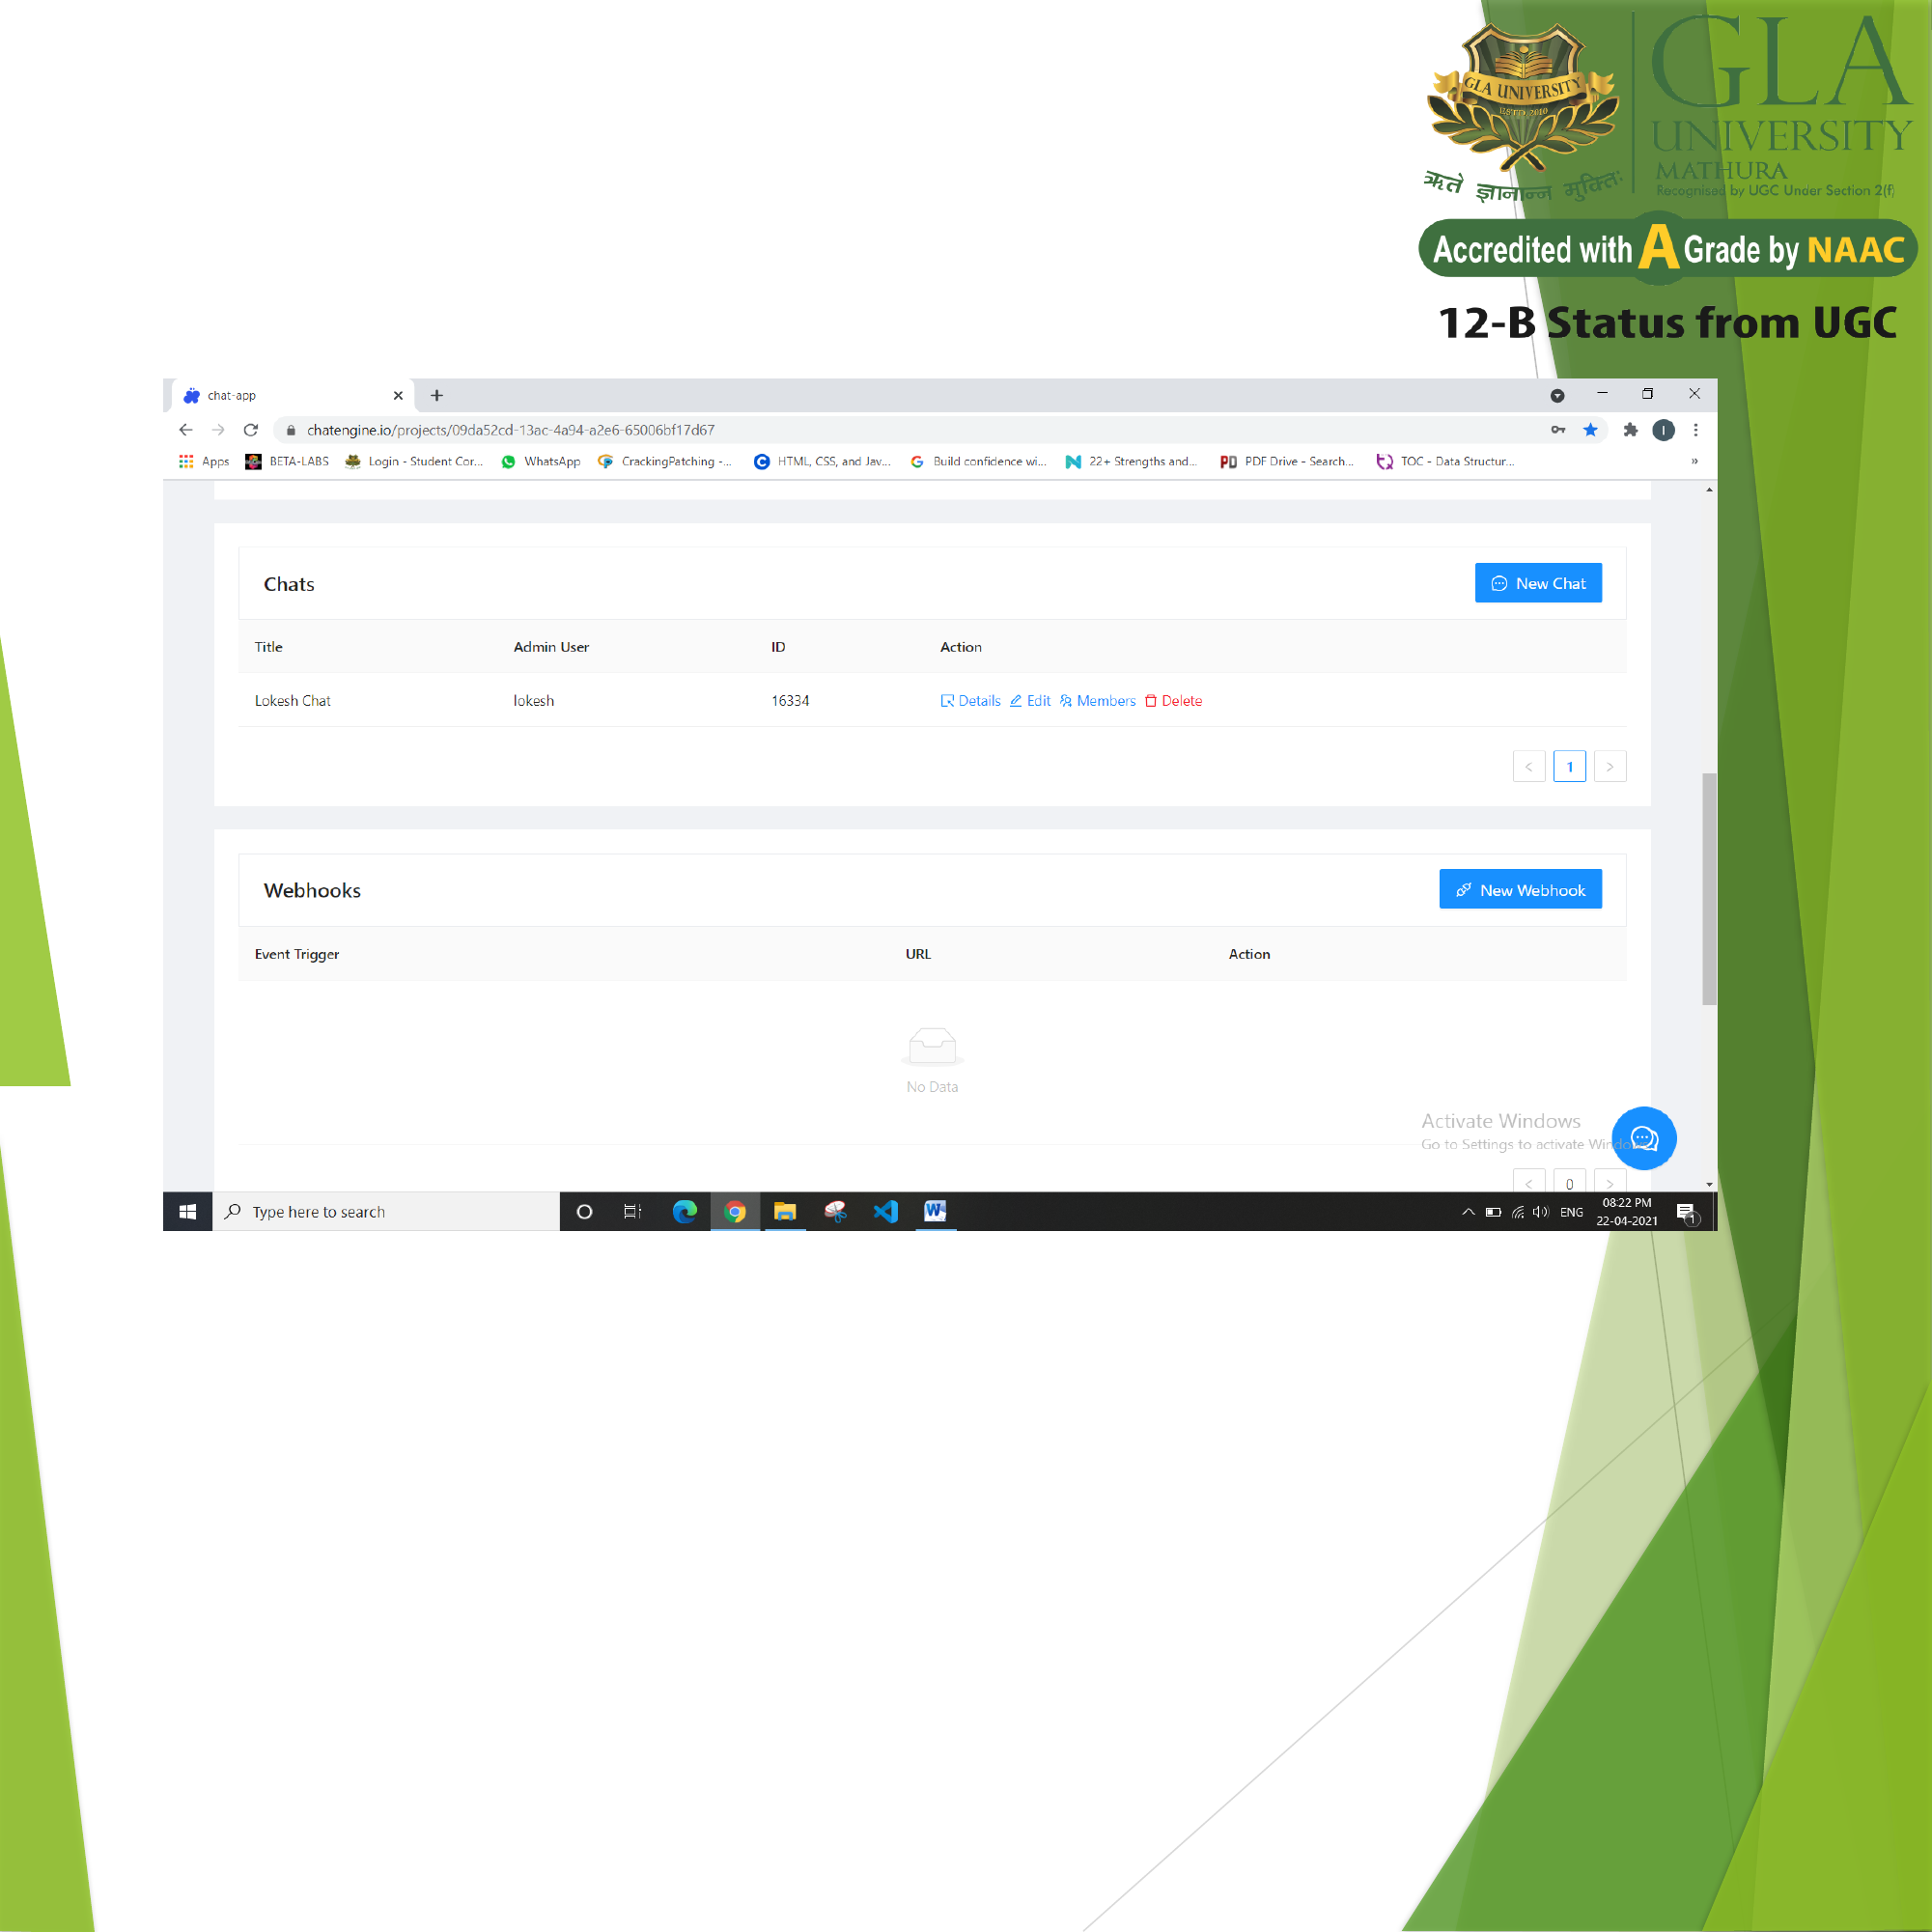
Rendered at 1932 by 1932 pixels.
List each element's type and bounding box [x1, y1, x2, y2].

text_box [0, 635, 71, 1086]
picture [1404, 0, 1931, 350]
picture [163, 378, 1718, 1231]
